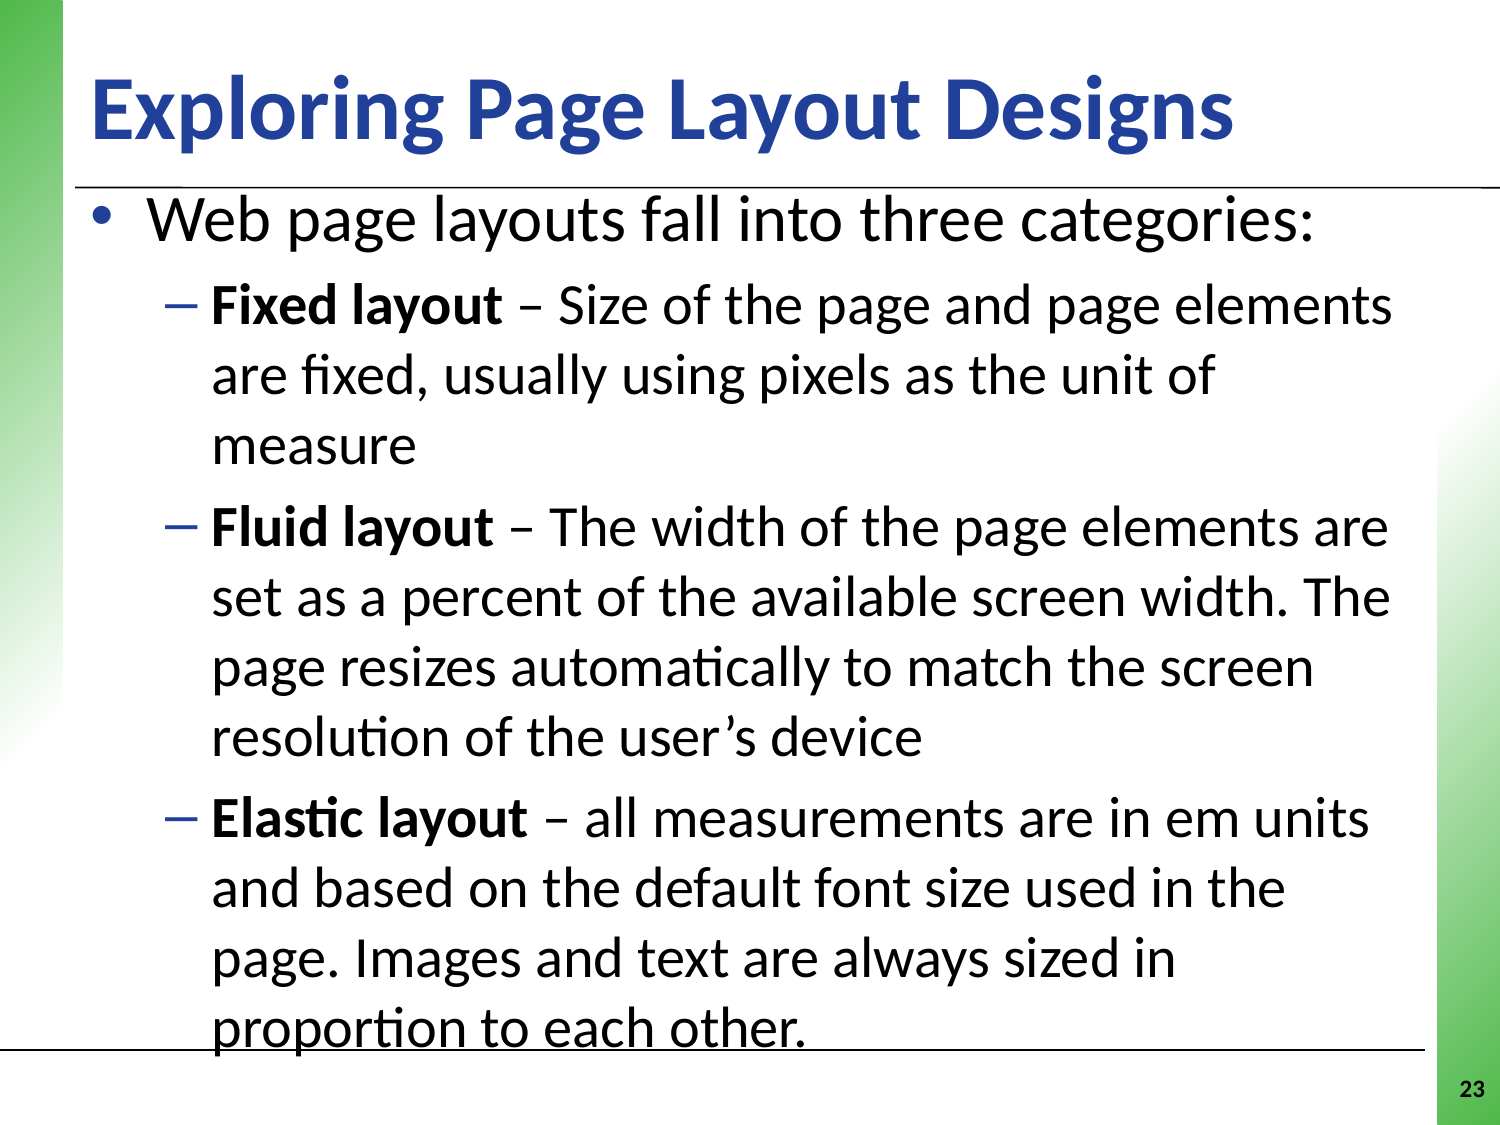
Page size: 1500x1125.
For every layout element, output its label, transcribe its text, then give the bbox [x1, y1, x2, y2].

slide_number 23 [1412, 1050, 1500, 1125]
title Exploring Page Layout Designs [74, 24, 1438, 166]
list Web page layouts fall into three categories: Fixed layout – Size of the page and page elements are fixed, usually using pixels as the unit of measure Fluid layout – The width of the page elements are set as a percent of the available screen width. The page resizes automatically to match the screen resolution of the user’s device Elastic layout – all measurements are in em units and based on the default font size used in the page. Images and text are always sized in proportion to each other. [74, 166, 1438, 1018]
